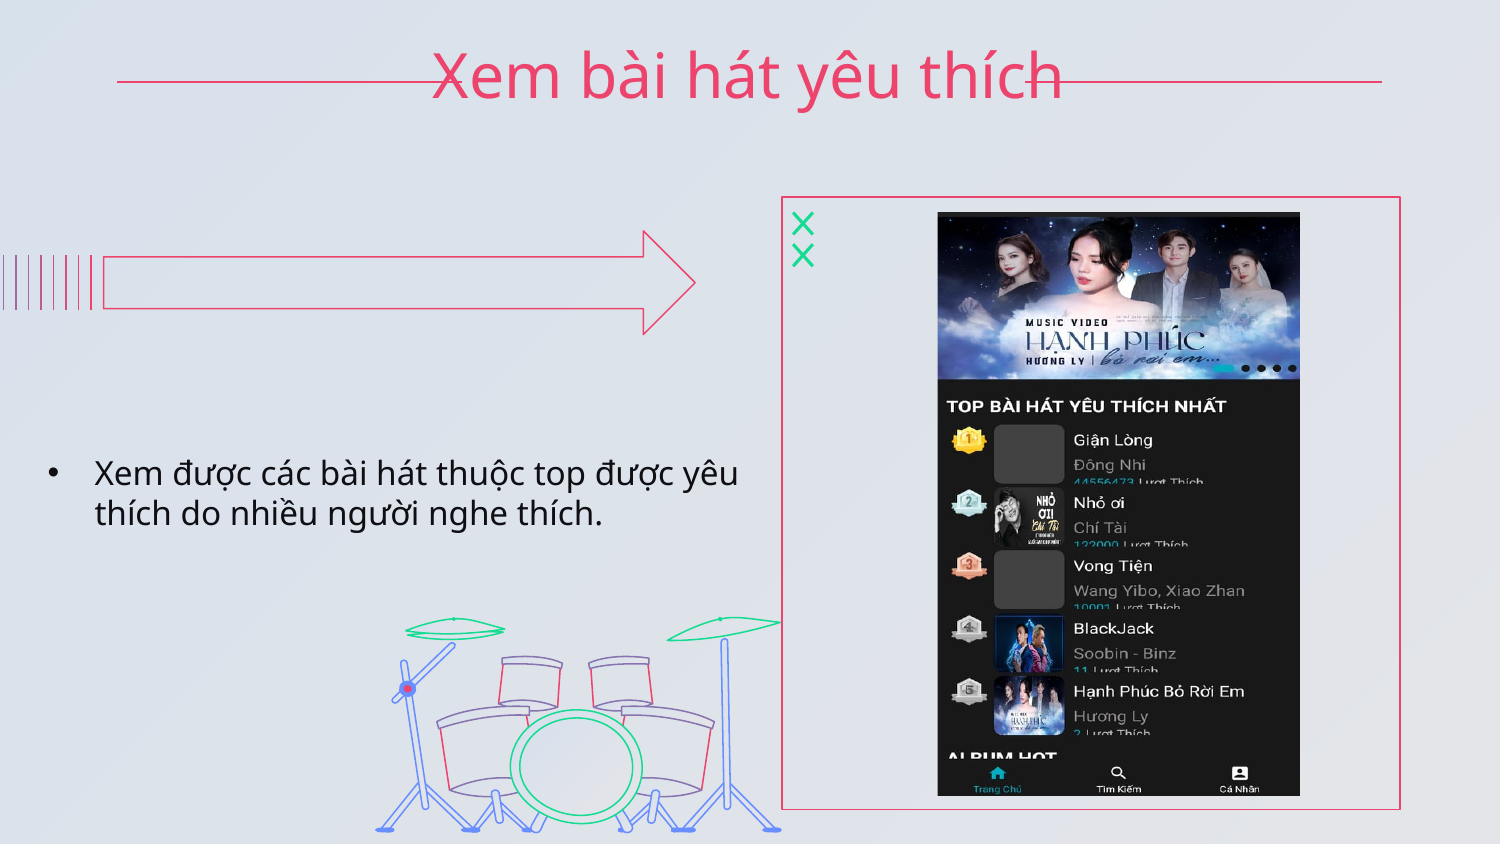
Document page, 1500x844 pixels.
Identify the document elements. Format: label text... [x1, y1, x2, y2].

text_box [792, 212, 813, 235]
title Xem bài hát yêu thích [116, 34, 1383, 113]
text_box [374, 616, 783, 833]
text_box [782, 196, 1400, 810]
subtitle Xem được các bài hát thuộc top được yêu thích do nhiều người nghe thích. [32, 396, 763, 588]
picture [937, 212, 1301, 796]
text_box [103, 230, 696, 335]
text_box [792, 243, 813, 267]
